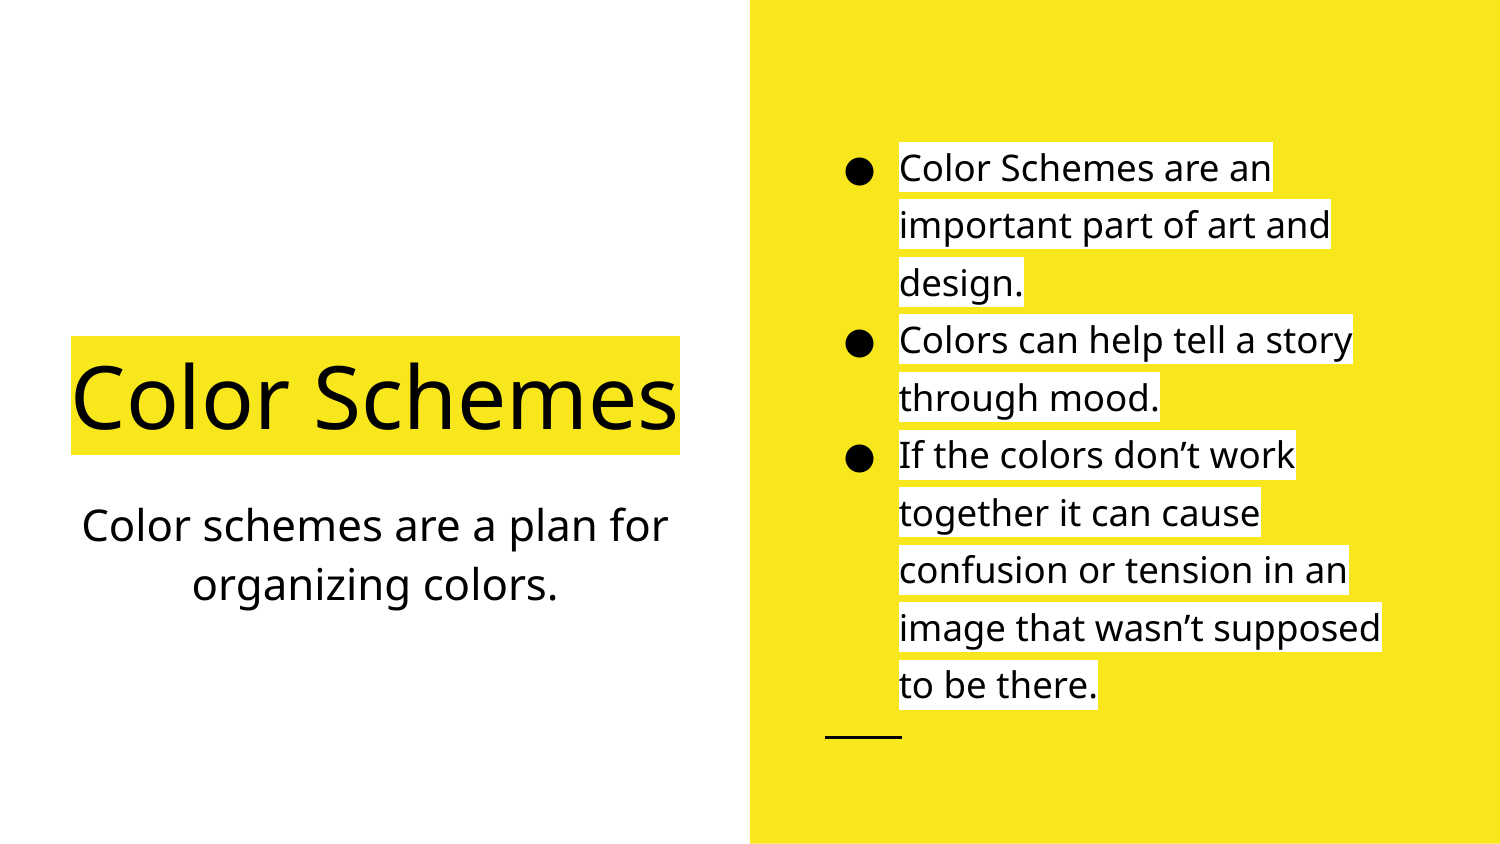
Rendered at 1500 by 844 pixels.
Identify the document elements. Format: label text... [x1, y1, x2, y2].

list Color Schemes are an important part of art and design. Colors can help tell a story through mood. If the colors don’t work together it can cause confusion or tension in an image that wasn’t supposed to be there. [810, 118, 1440, 725]
title Color Schemes [43, 177, 708, 471]
subtitle Color schemes are a plan for organizing colors. [43, 479, 708, 700]
